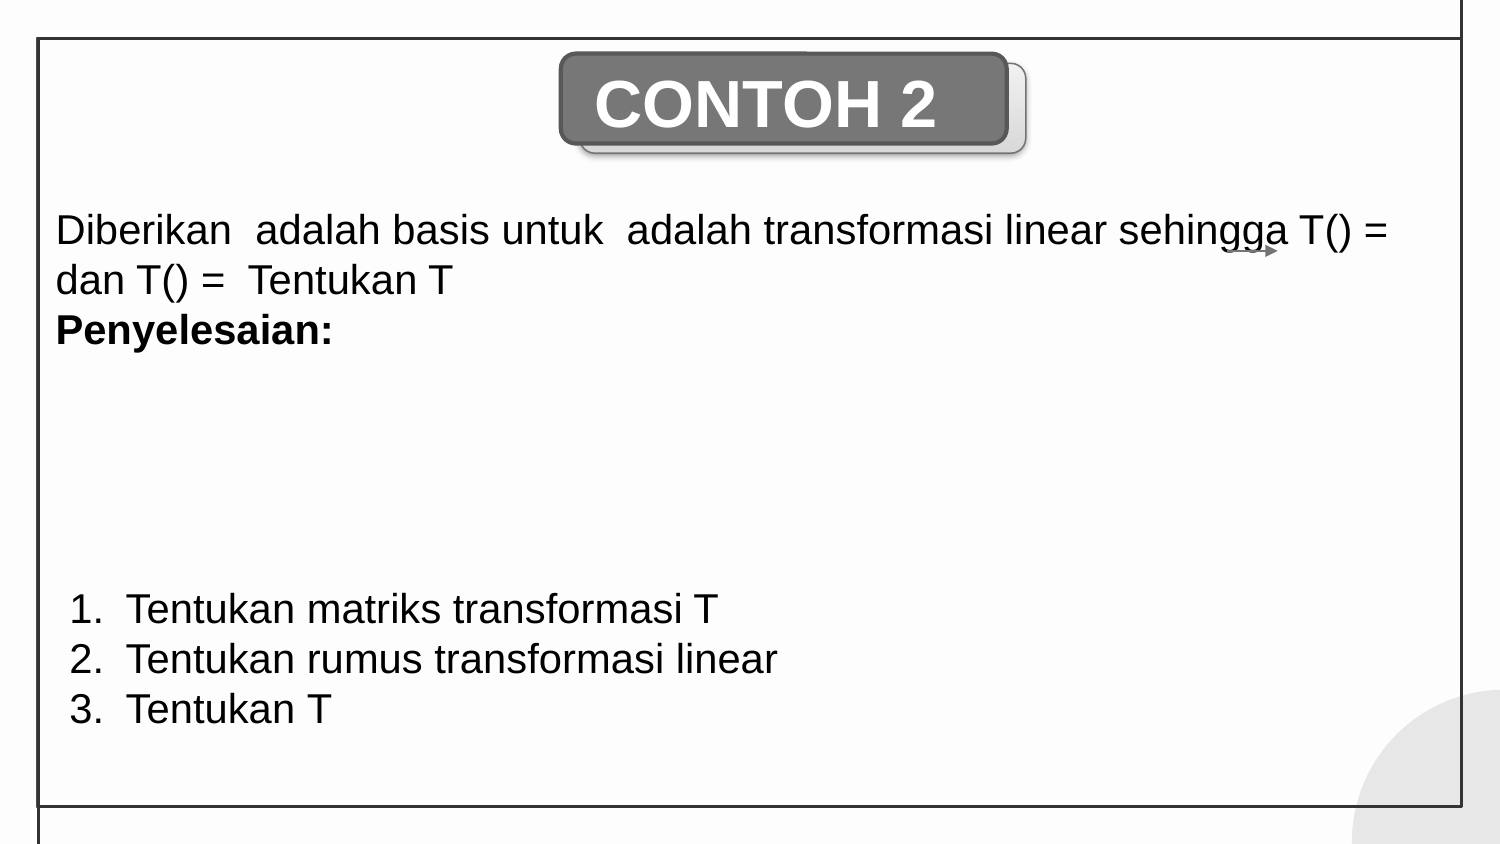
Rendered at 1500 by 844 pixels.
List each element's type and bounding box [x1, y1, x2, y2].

text_box [560, 53, 1048, 154]
